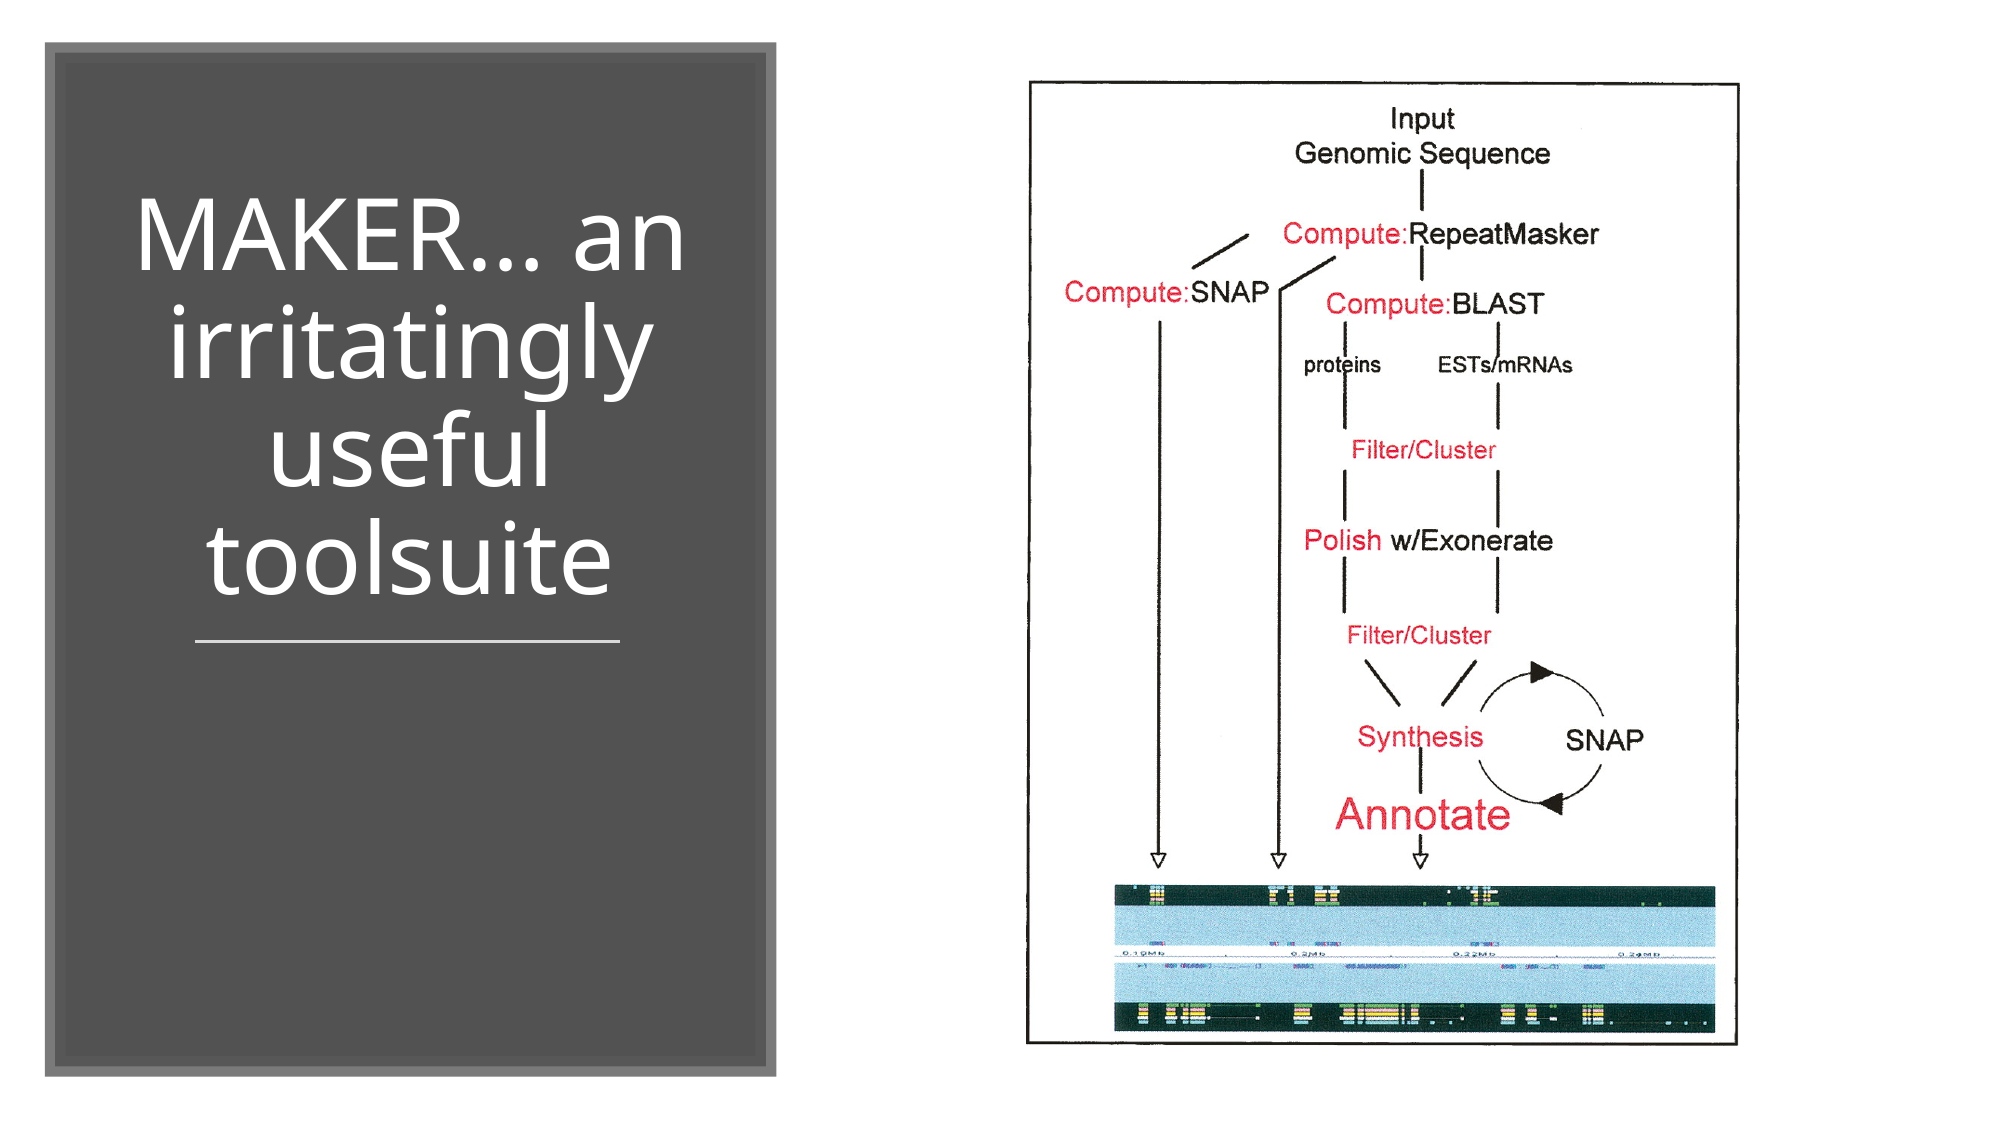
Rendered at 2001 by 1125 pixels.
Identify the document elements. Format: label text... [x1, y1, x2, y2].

title MAKER… an irritatingly useful toolsuite [110, 149, 711, 624]
text_box [54, 52, 767, 1067]
picture [1025, 80, 1740, 1046]
